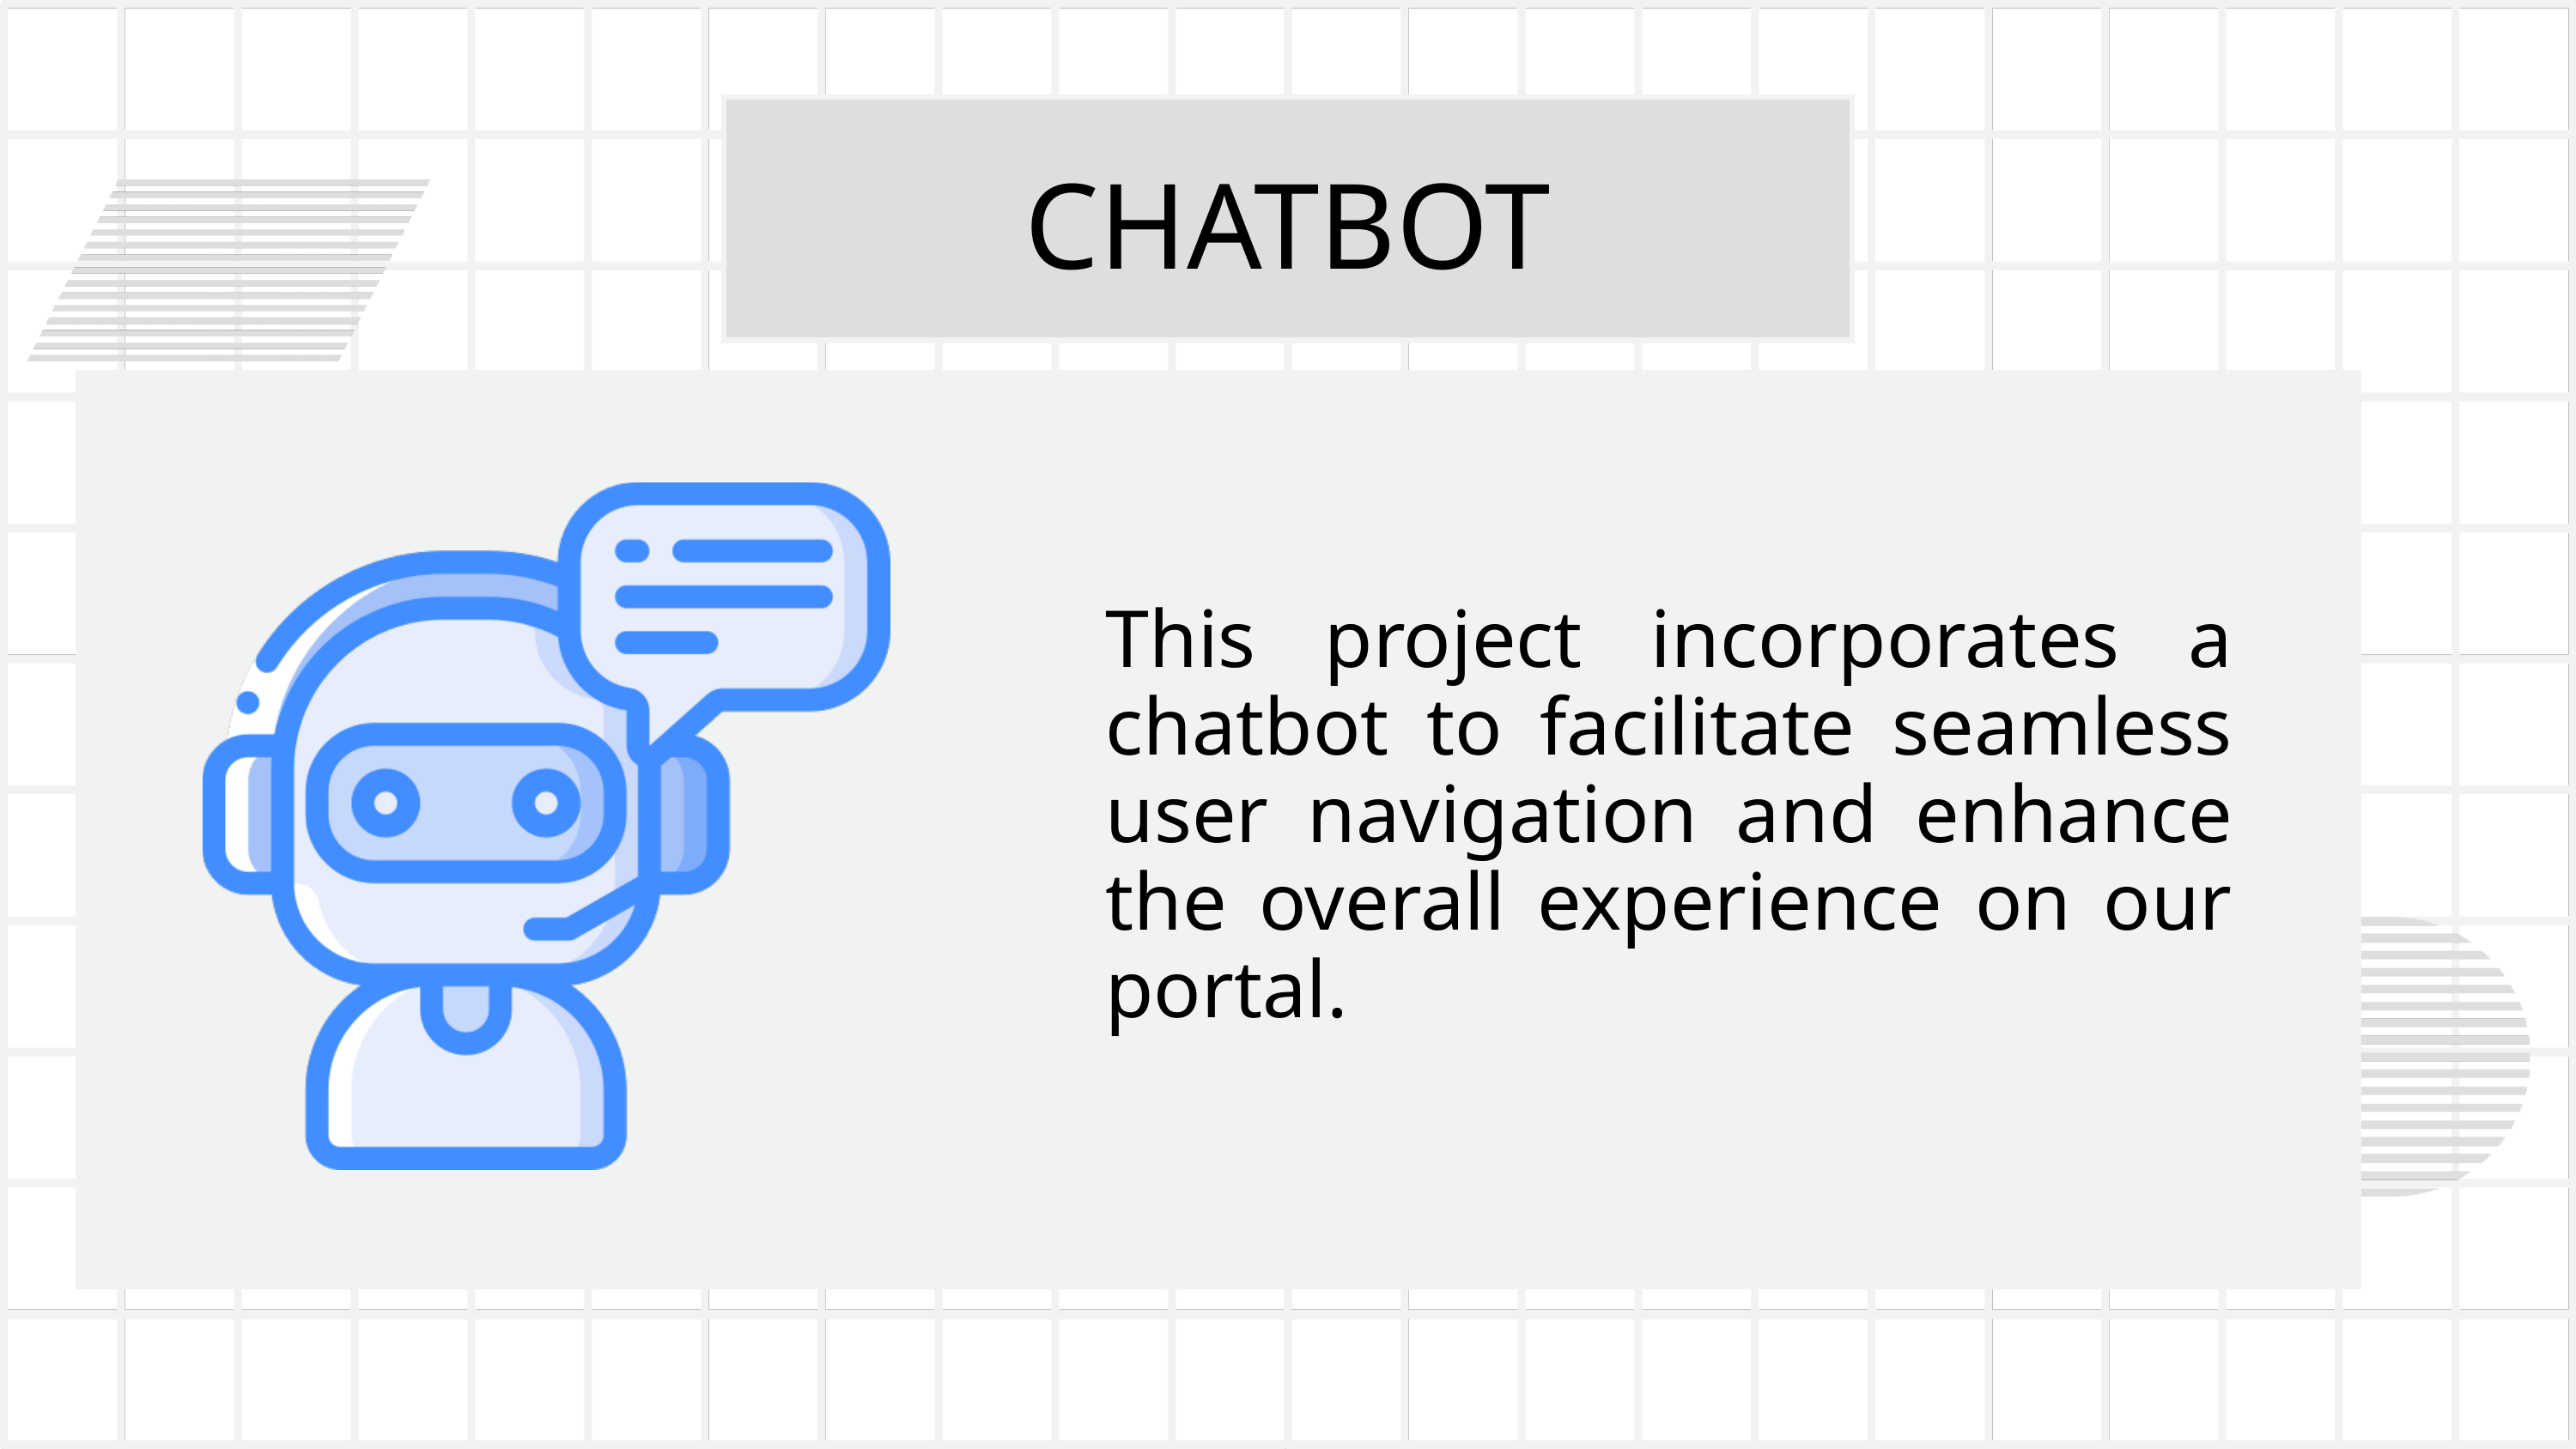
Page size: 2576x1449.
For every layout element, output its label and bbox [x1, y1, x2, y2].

text_box [0, 0, 2576, 1449]
text_box [723, 96, 1853, 341]
picture [203, 482, 890, 1170]
text_box [75, 369, 2362, 1289]
